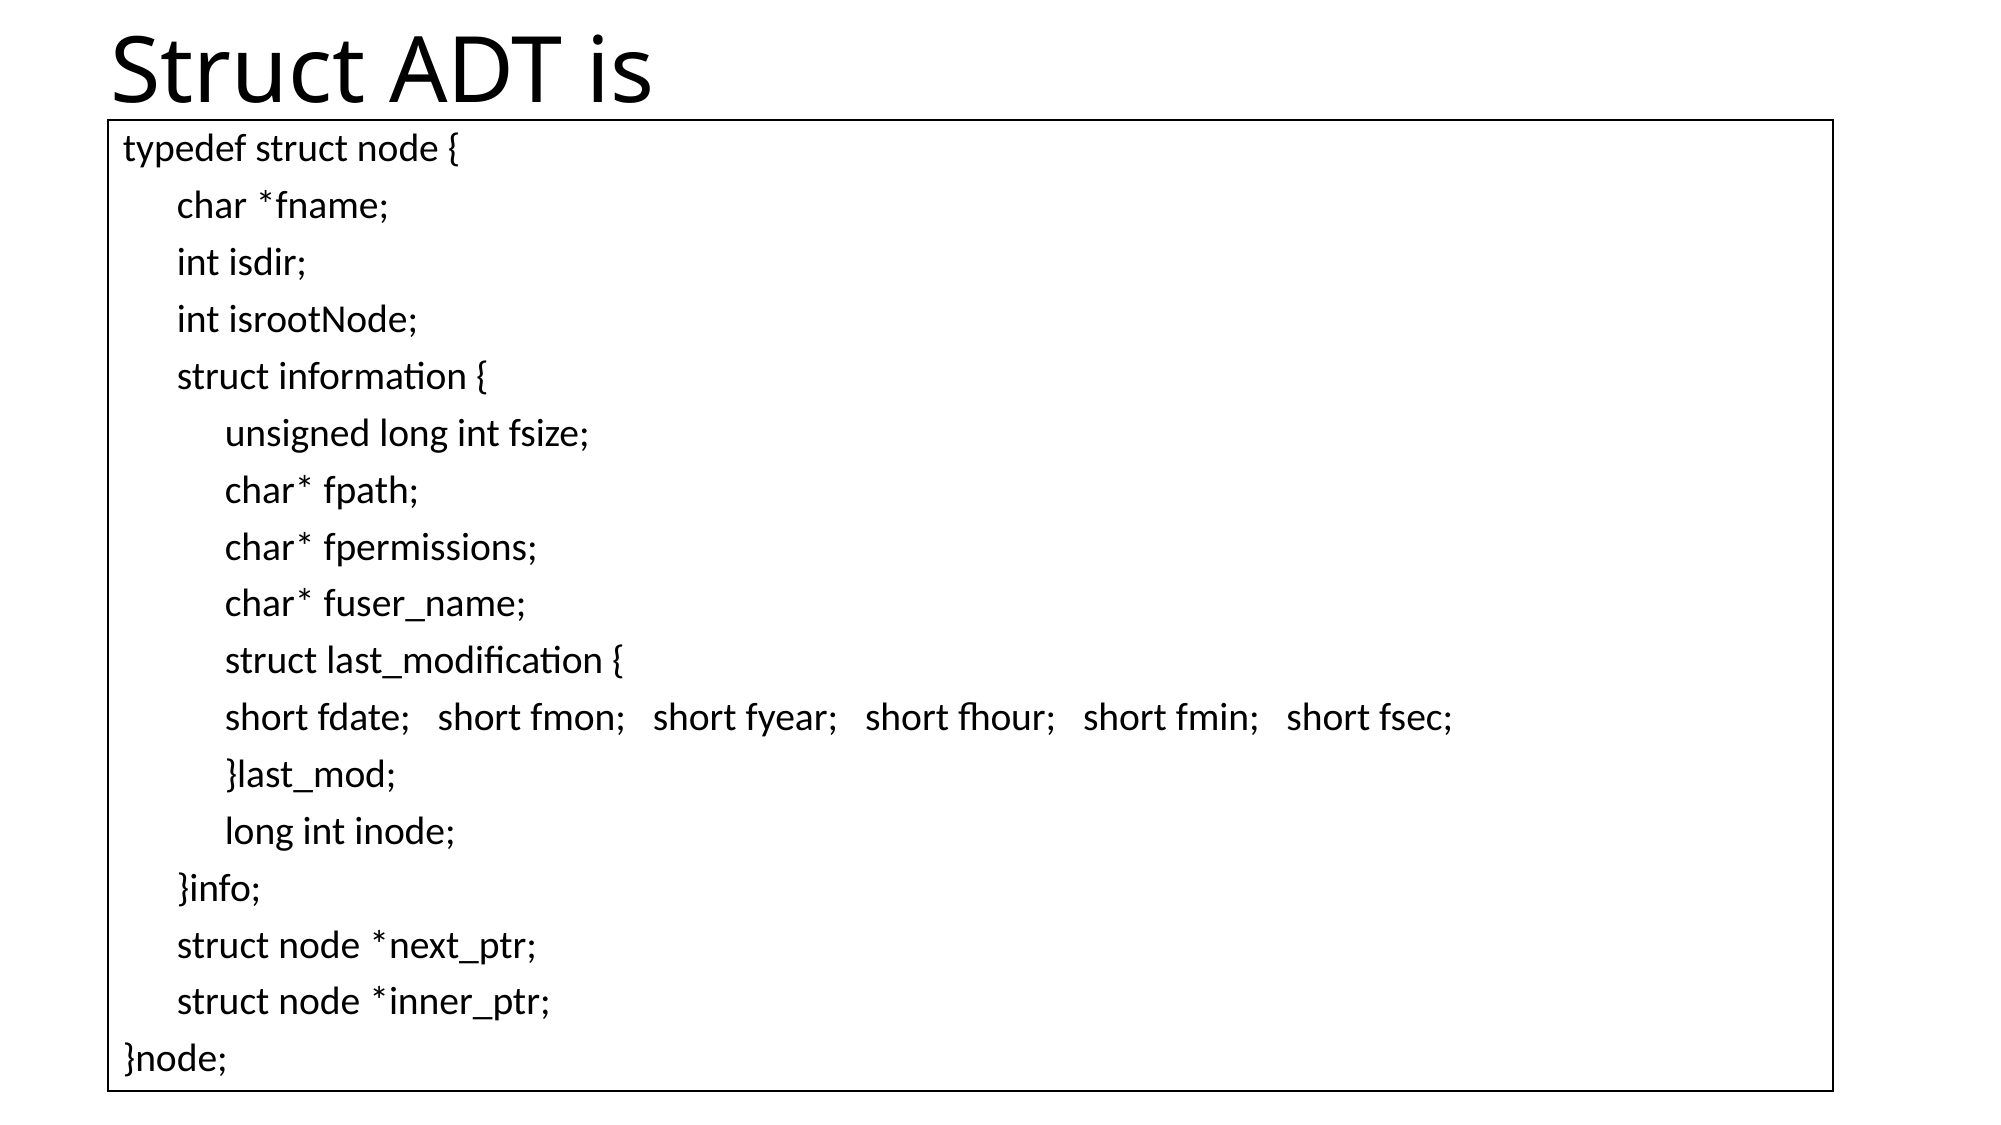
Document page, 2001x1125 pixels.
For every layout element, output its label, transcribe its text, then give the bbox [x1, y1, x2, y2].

title Struct ADT is [95, 0, 1821, 182]
list typedef struct node { char *fname; int isdir; int isrootNode; struct information { unsigned long int fsize; char* fpath; char* fpermissions; char* fuser_name; struct last_modification { short fdate; short fmon; short fyear; short fhour; short fmin; short fsec; }last_mod; long int inode; }info; struct node *next_ptr; struct node *inner_ptr; }node; [107, 119, 1834, 1092]
